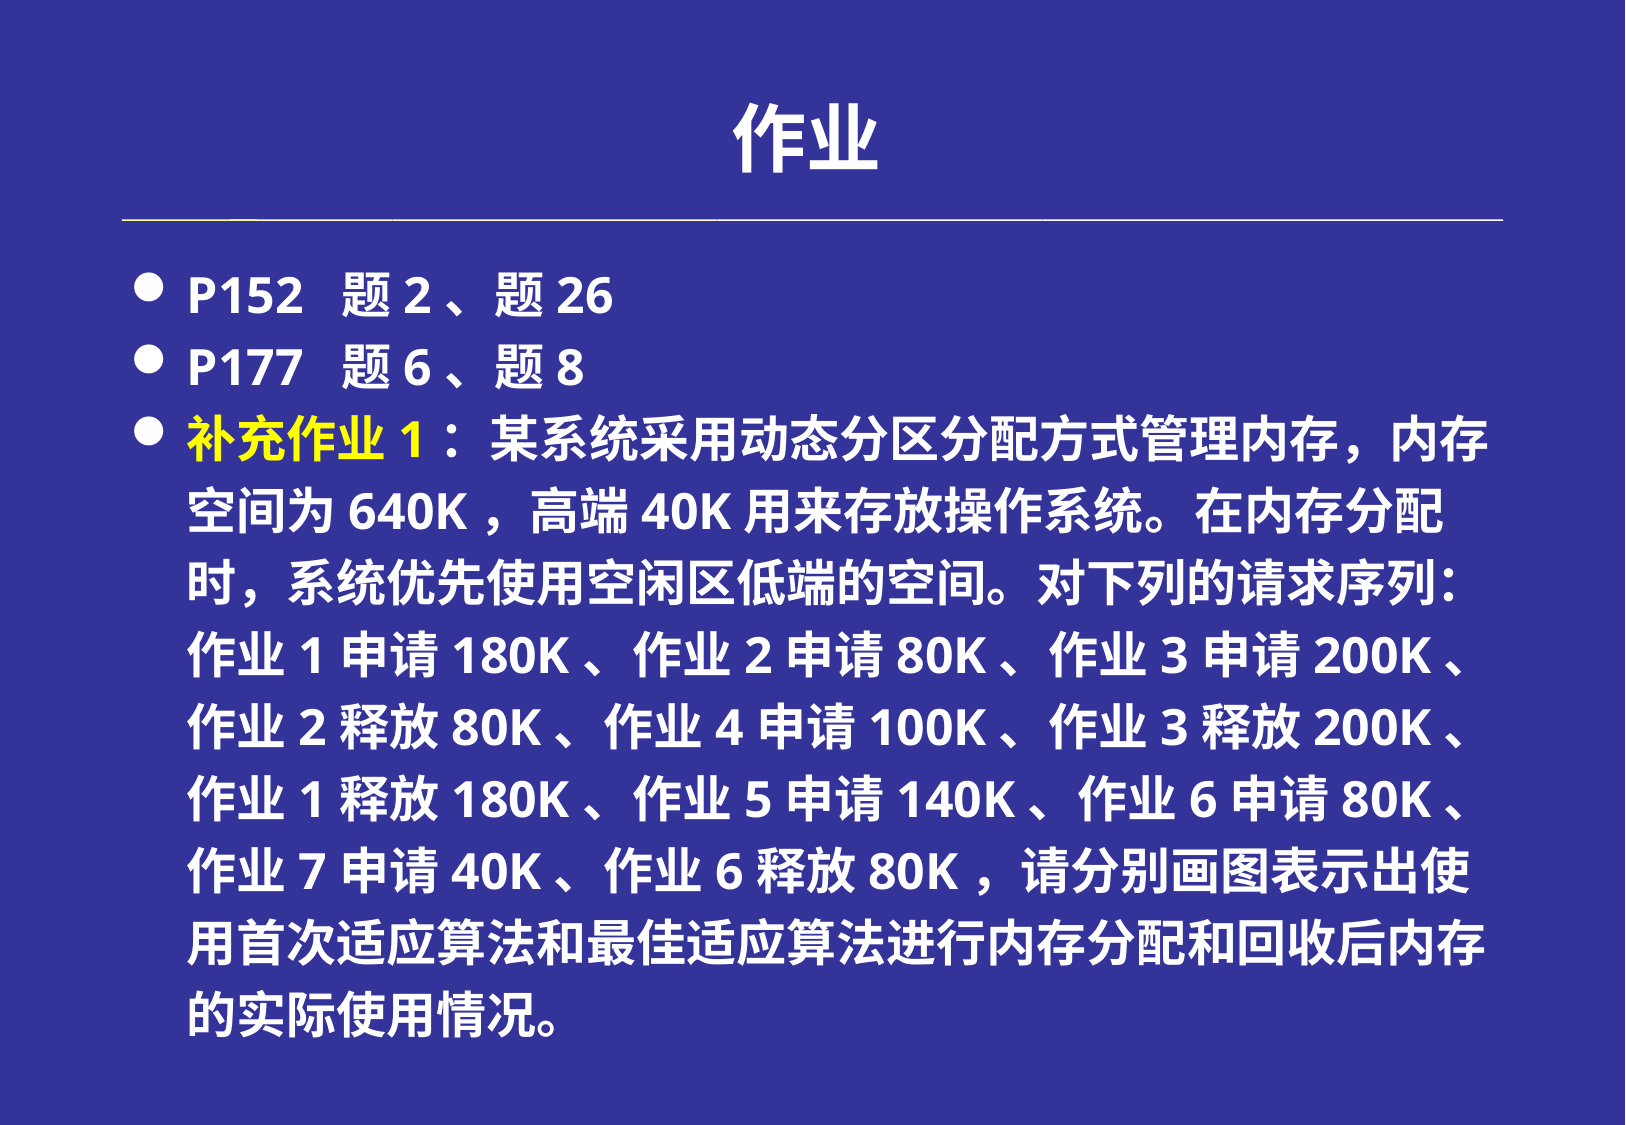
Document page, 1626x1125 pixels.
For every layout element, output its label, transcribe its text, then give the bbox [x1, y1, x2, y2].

title 作业 [115, 42, 1497, 231]
list P152 题2、题26 P177 题6、题8 补充作业1：某系统采用动态分区分配方式管理内存，内存空间为640K，高端40K用来存放操作系统。在内存分配时，系统优先使用空闲区低端的空间。对下列的请求序列：作业1申请180K、作业2申请80K、作业3申请200K、作业2释放80K、作业4申请100K、作业3释放200K、作业1释放180K、作业5申请140K、作业6申请80K、作业7申请40K、作业6释放80K，请分别画图表示出使用首次适应算法和最佳适应算法进行内存分配和回收后内存的实际使用情况。 [115, 243, 1510, 1118]
